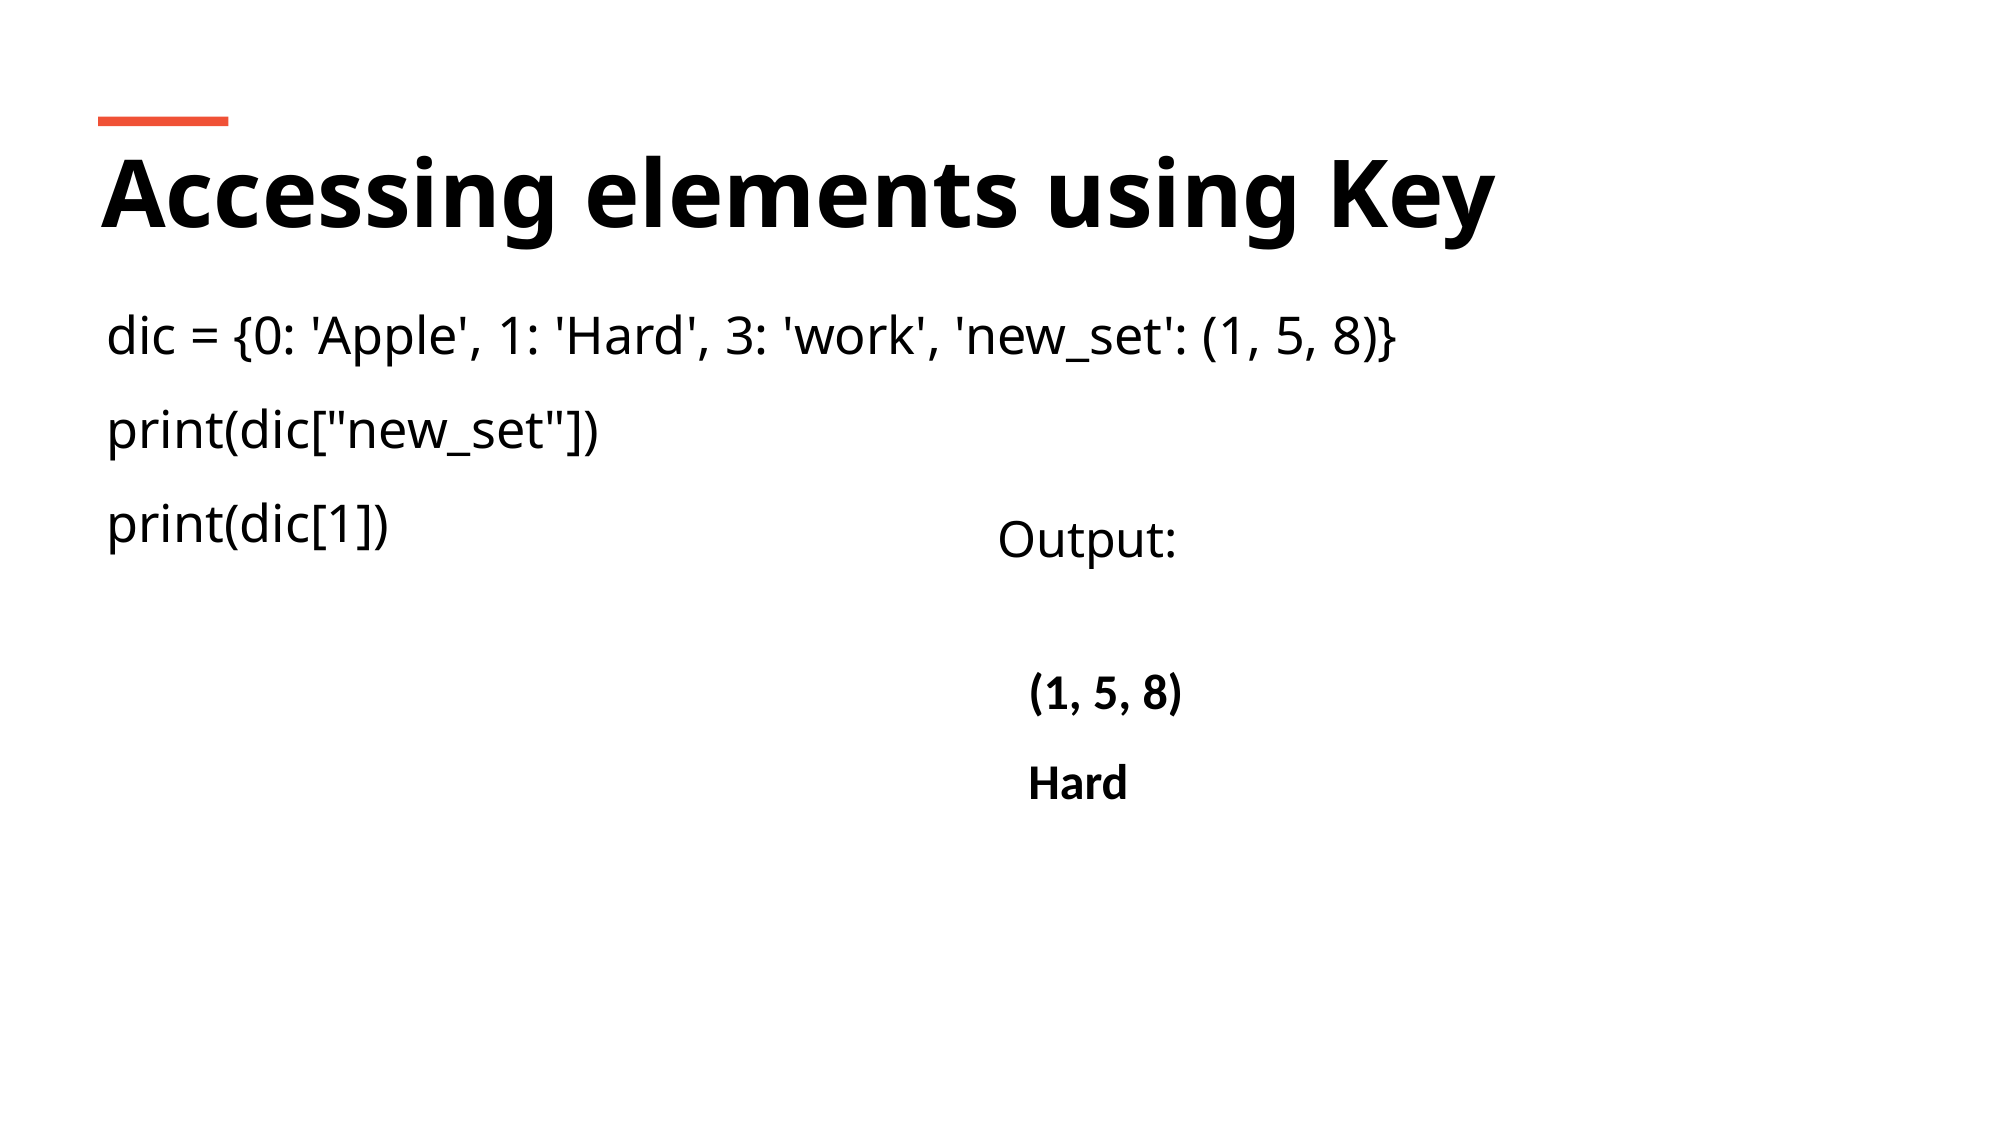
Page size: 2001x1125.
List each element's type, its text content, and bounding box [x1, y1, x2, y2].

text_box Accessing elements using Key [86, 126, 1914, 254]
text_box Output: [982, 499, 1194, 575]
text_box [96, 115, 231, 128]
text_box (1, 5, 8) Hard [1013, 621, 1199, 817]
text_box dic = {0: 'Apple', 1: 'Hard', 3: 'work', 'new_set': (1, 5, 8)} print(dic["new_set"]) print(dic[1]) [91, 264, 1914, 561]
